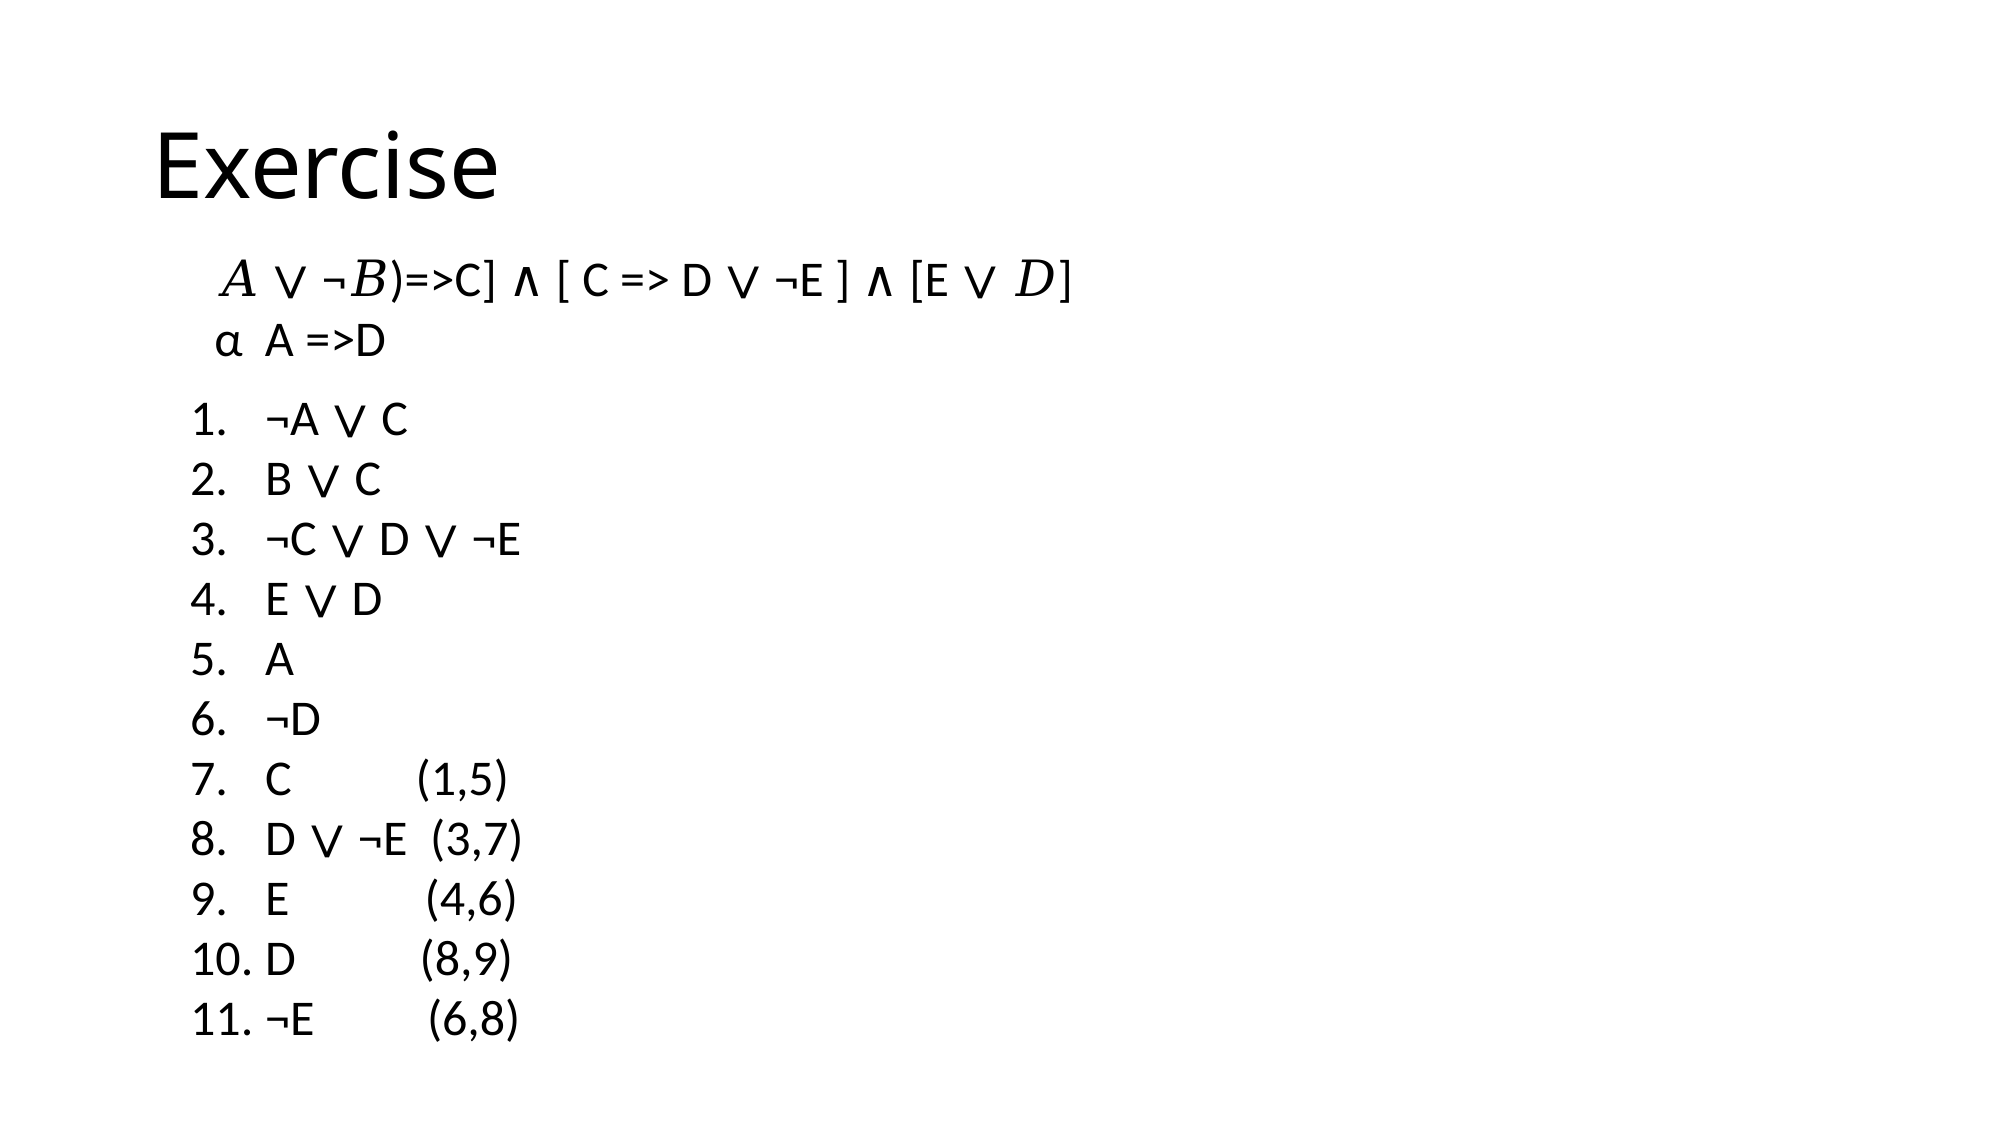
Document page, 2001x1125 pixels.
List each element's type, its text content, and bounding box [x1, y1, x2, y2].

text_box ¬A ∨ C B ∨ C ¬C ∨ D ∨ ¬E E ∨ D A ¬D C (1,5) D ∨ ¬E (3,7) E (4,6) D (8,9) ¬E (6,8) [175, 378, 539, 1125]
title Exercise [137, 59, 1863, 278]
